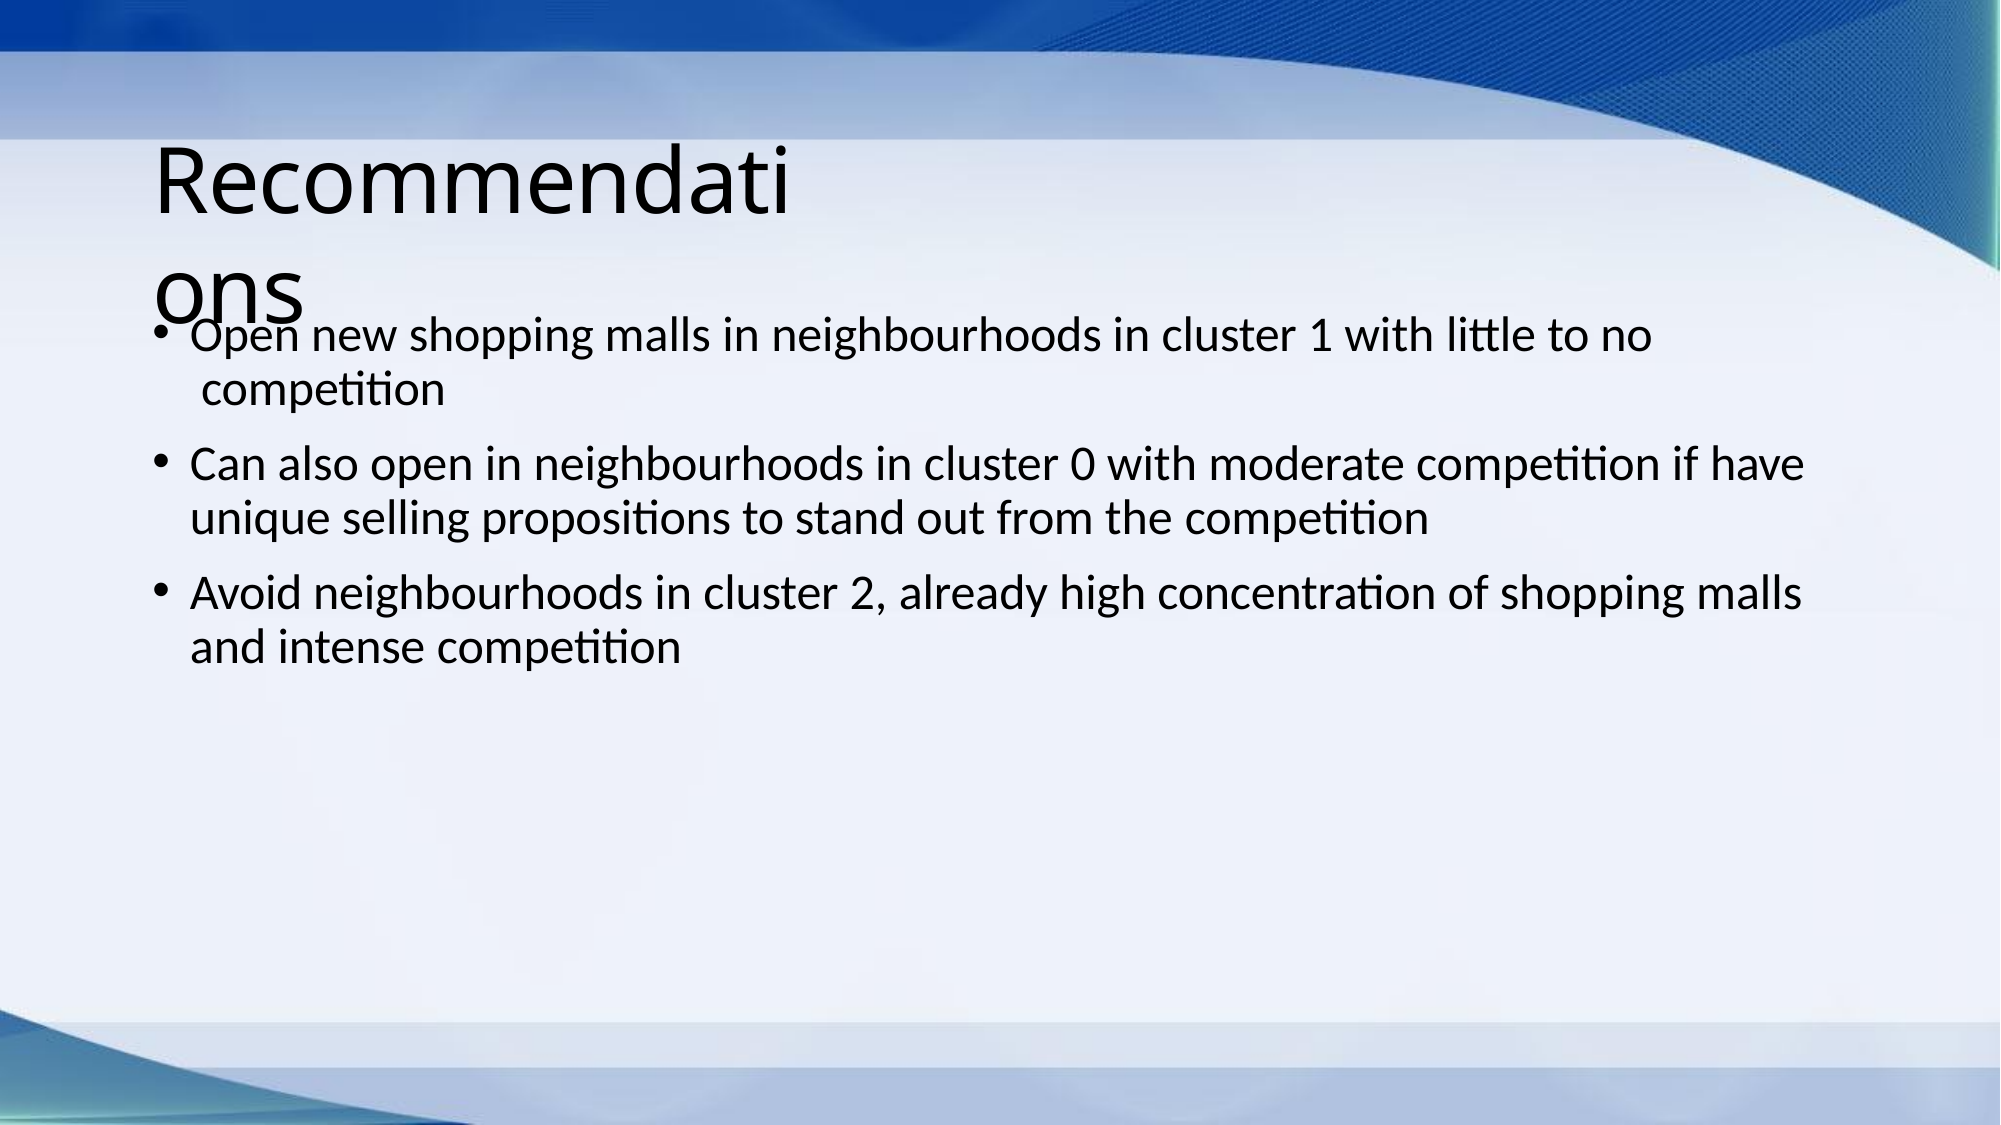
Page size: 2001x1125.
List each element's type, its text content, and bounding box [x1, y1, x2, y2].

picture [0, 0, 2000, 1125]
title Recommendations [150, 119, 831, 298]
text_box Open new shopping malls in neighbourhoods in cluster 1 with little to no competition Can also open in neighbourhoods in cluster 0 with moderate competition if have unique selling propositions to stand out from the competition Avoid neighbourhoods in cluster 2, already high concentration of shopping malls and intense competition [150, 298, 1818, 674]
